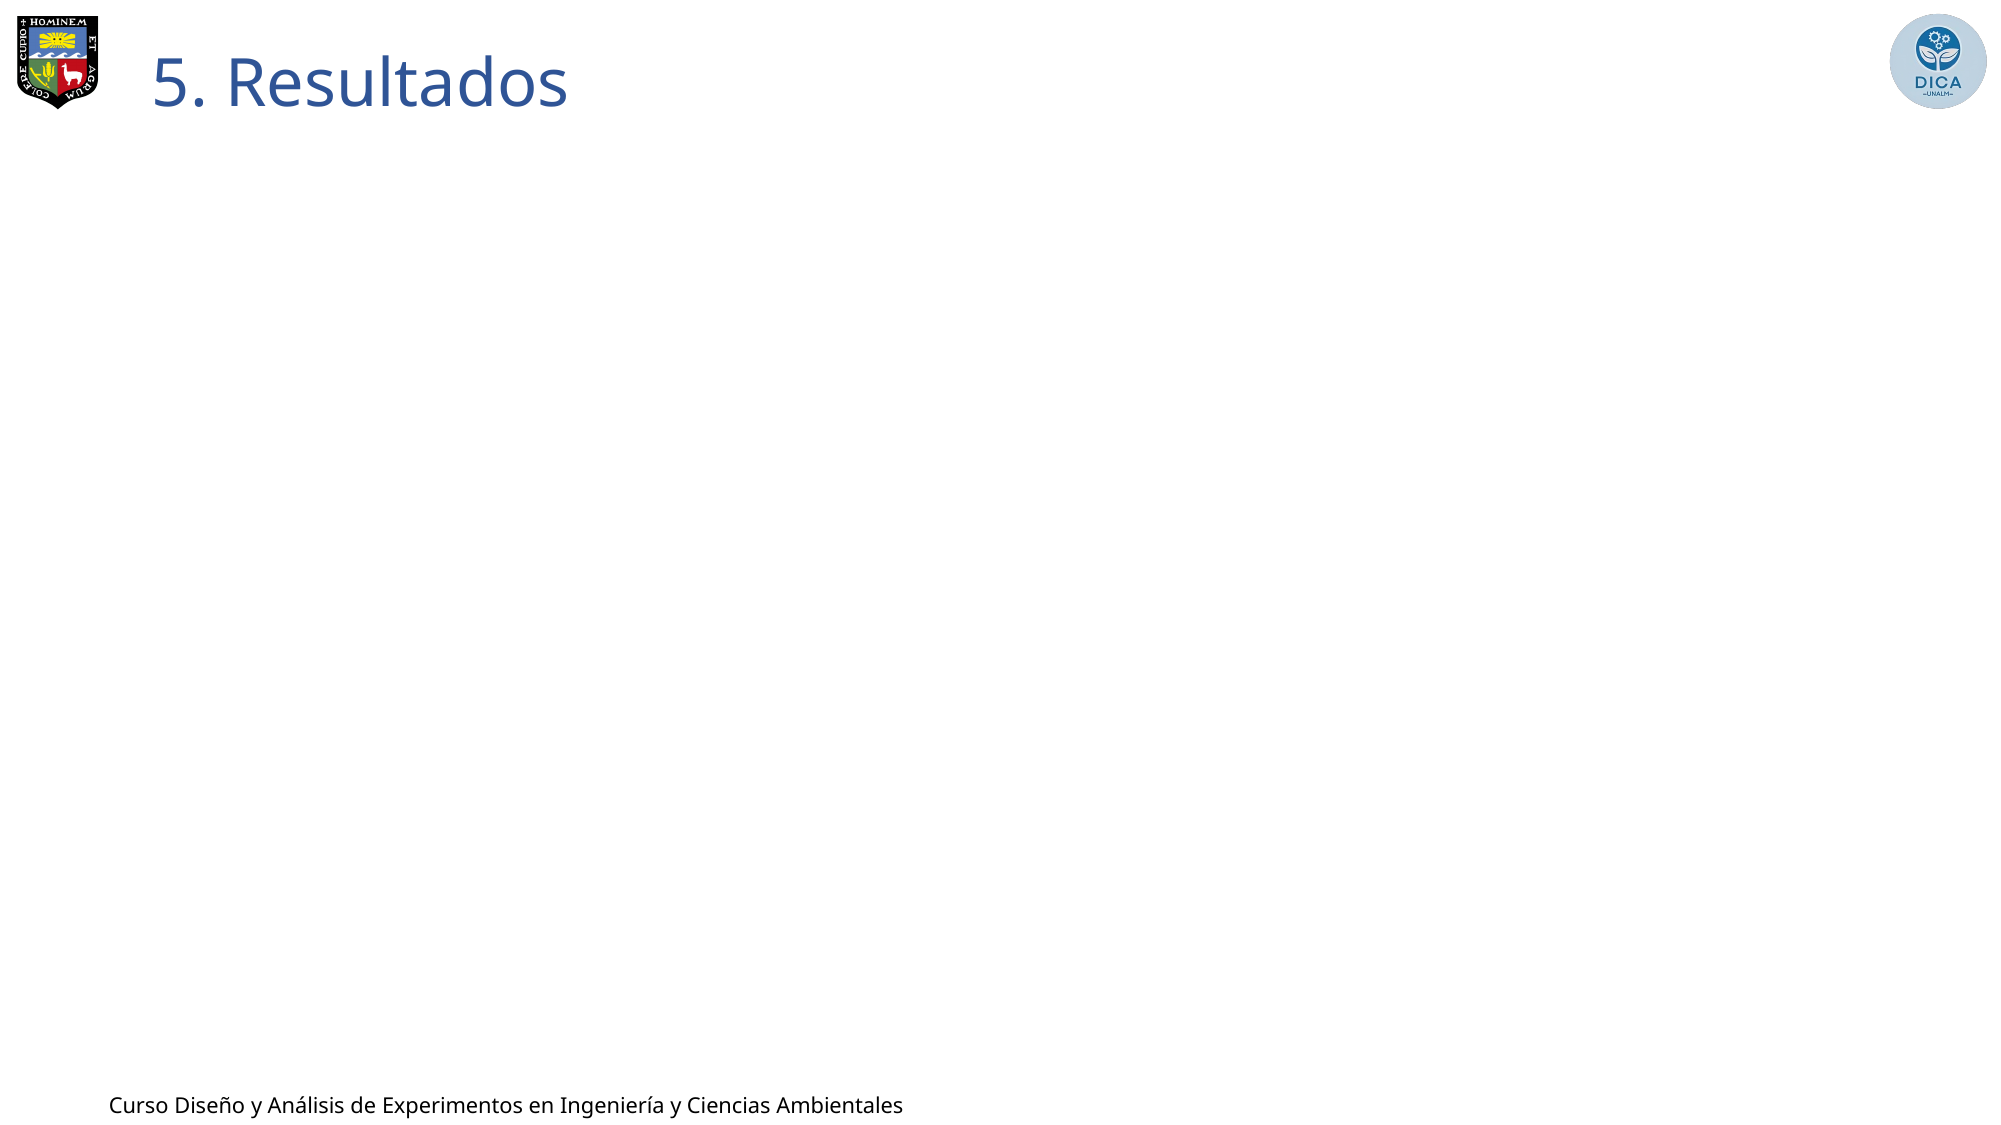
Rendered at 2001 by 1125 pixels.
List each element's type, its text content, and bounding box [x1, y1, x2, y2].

text_box 5. Resultados [144, 35, 1890, 126]
text_box Curso Diseño y Análisis de Experimentos en Ingeniería y Ciencias Ambientales [101, 1074, 1840, 1122]
picture [1889, 11, 1988, 110]
picture [11, 15, 104, 114]
